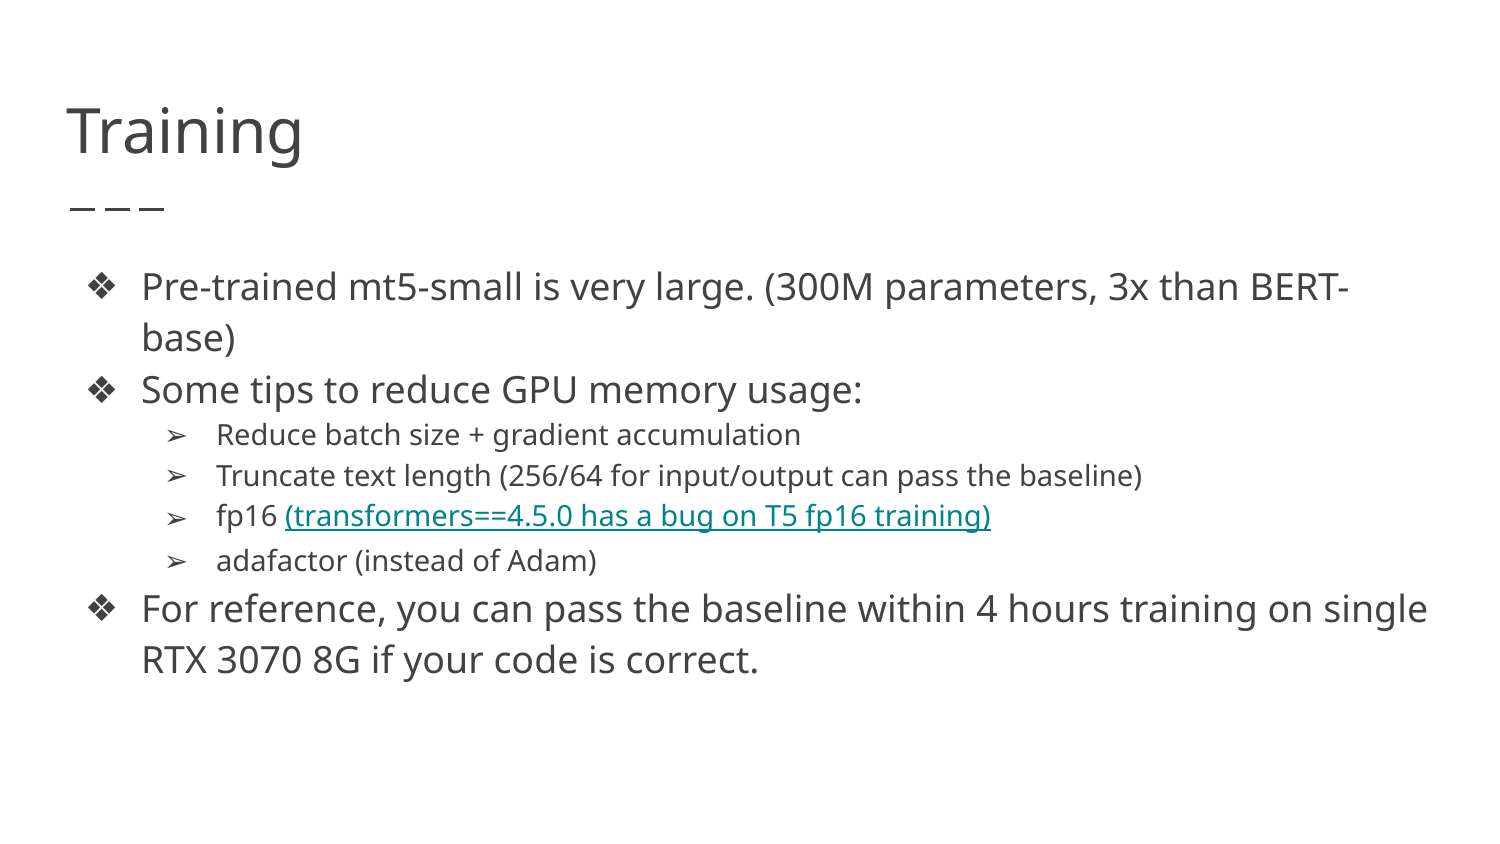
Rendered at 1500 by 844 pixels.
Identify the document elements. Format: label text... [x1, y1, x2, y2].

list Pre-trained mt5-small is very large. (300M parameters, 3x than BERT-base) Some tips to reduce GPU memory usage: Reduce batch size + gradient accumulation Truncate text length (256/64 for input/output can pass the baseline) fp16 (transformers==4.5.0 has a bug on T5 fp16 training) adafactor (instead of Adam) For reference, you can pass the baseline within 4 hours training on single RTX 3070 8G if your code is correct. [51, 240, 1449, 750]
title Training [51, 61, 1449, 182]
